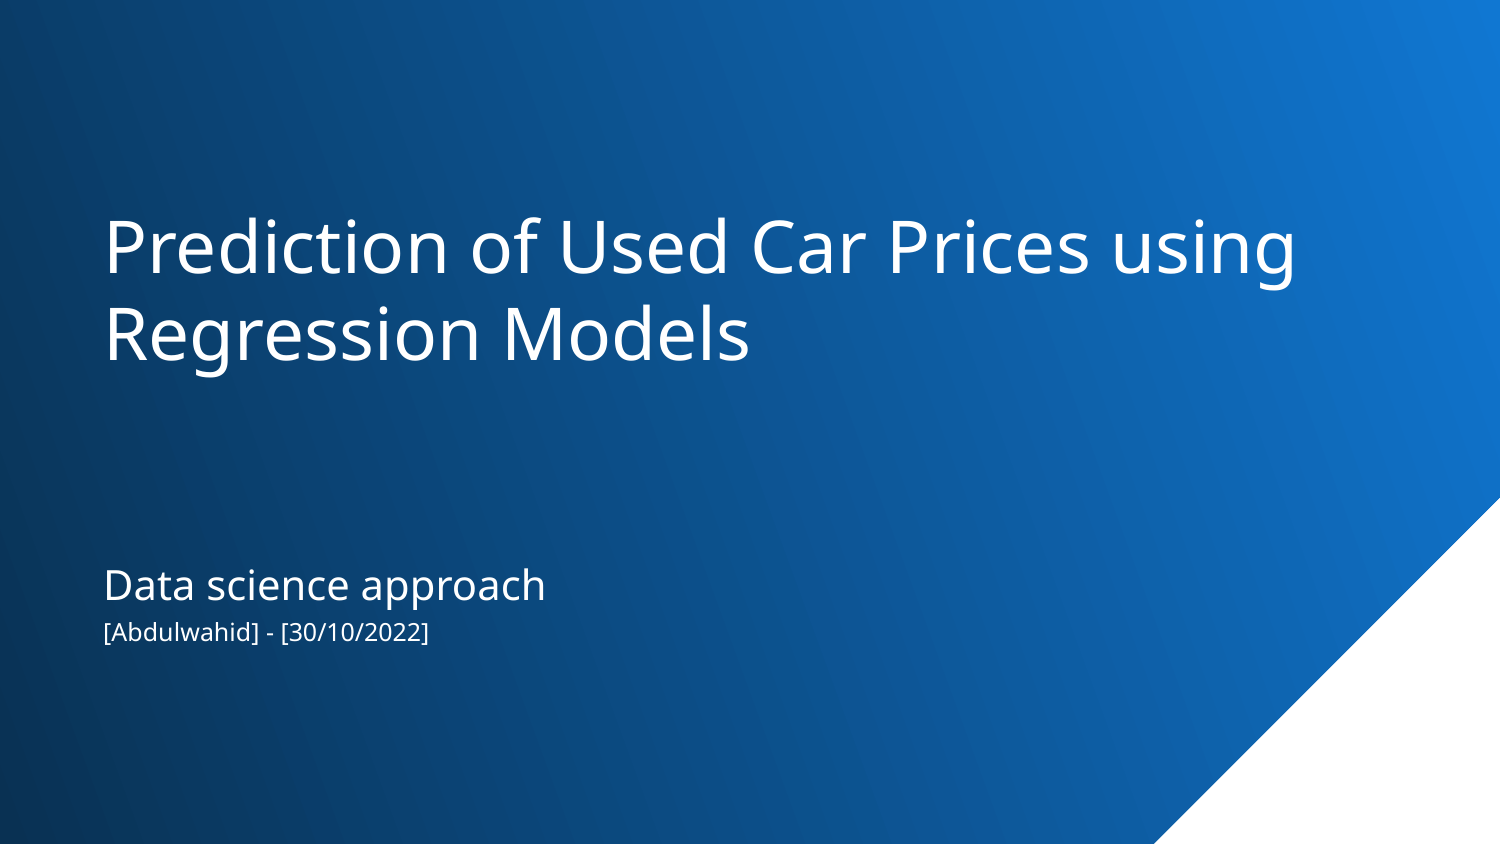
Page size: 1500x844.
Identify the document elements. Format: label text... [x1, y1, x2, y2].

text_box [Abdulwahid] - [30/10/2022] [88, 601, 1114, 662]
text_box [0, 0, 1500, 844]
text_box Prediction of Used Car Prices using Regression Models [88, 185, 1319, 391]
text_box Data science approach [88, 543, 999, 601]
